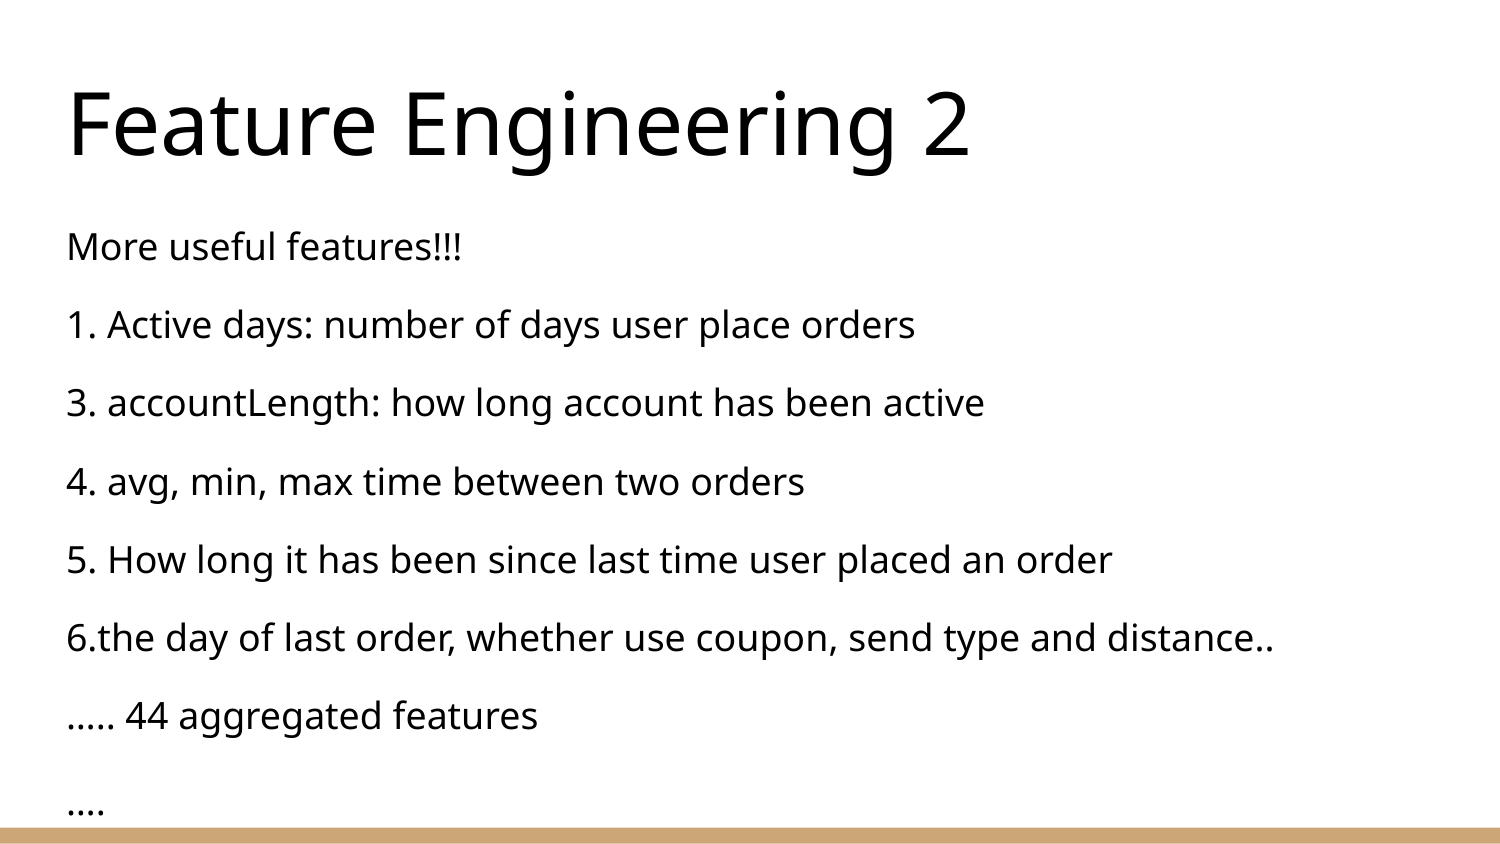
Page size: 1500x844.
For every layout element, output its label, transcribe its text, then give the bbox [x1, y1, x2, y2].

list More useful features!!! 1. Active days: number of days user place orders 3. accountLength: how long account has been active 4. avg, min, max time between two orders 5. How long it has been since last time user placed an order 6.the day of last order, whether use coupon, send type and distance.. ….. 44 aggregated features …. [51, 200, 1449, 752]
title Feature Engineering 2 [51, 51, 1449, 189]
